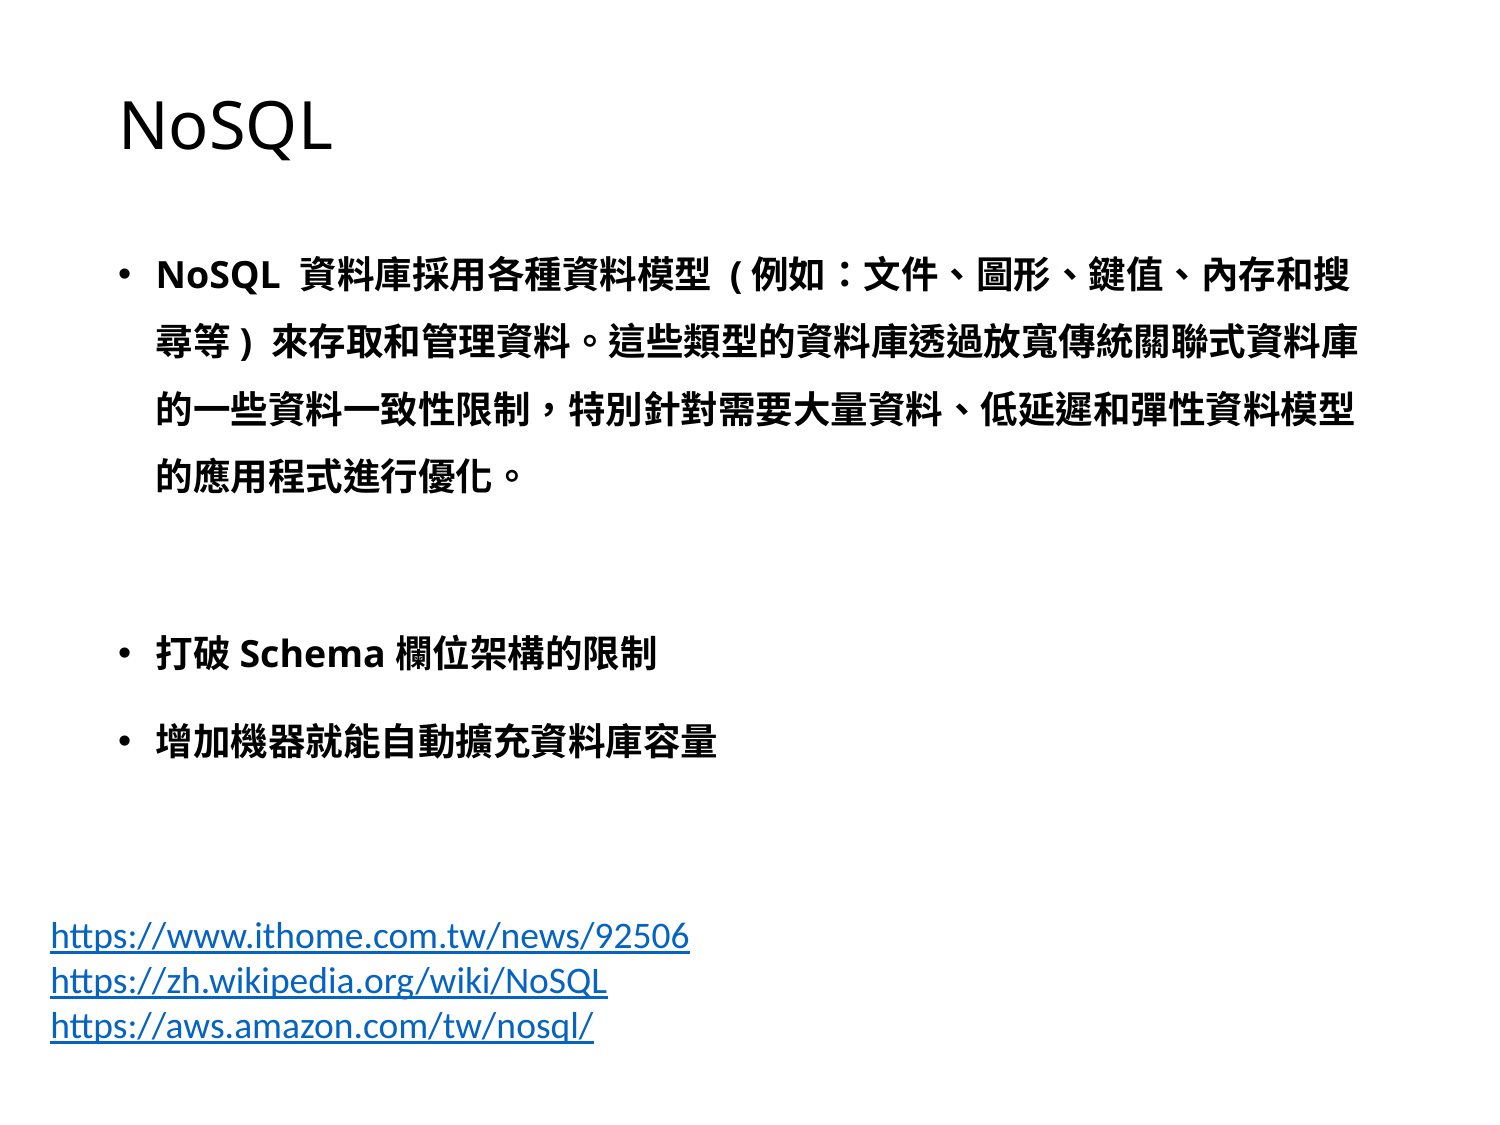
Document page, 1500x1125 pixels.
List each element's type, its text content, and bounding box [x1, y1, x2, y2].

list NoSQL 資料庫採用各種資料模型 (例如：文件、圖形、鍵值、內存和搜尋等) 來存取和管理資料。這些類型的資料庫透過放寬傳統關聯式資料庫的一些資料一致性限制，特別針對需要大量資料、低延遲和彈性資料模型的應用程式進行優化。 打破Schema欄位架構的限制 增加機器就能自動擴充資料庫容量 [103, 220, 1397, 836]
text_box https://www.ithome.com.tw/news/92506 https://zh.wikipedia.org/wiki/NoSQL https://aws.amazon.com/tw/nosql/ [35, 903, 706, 1054]
title NoSQL [103, 59, 1397, 197]
